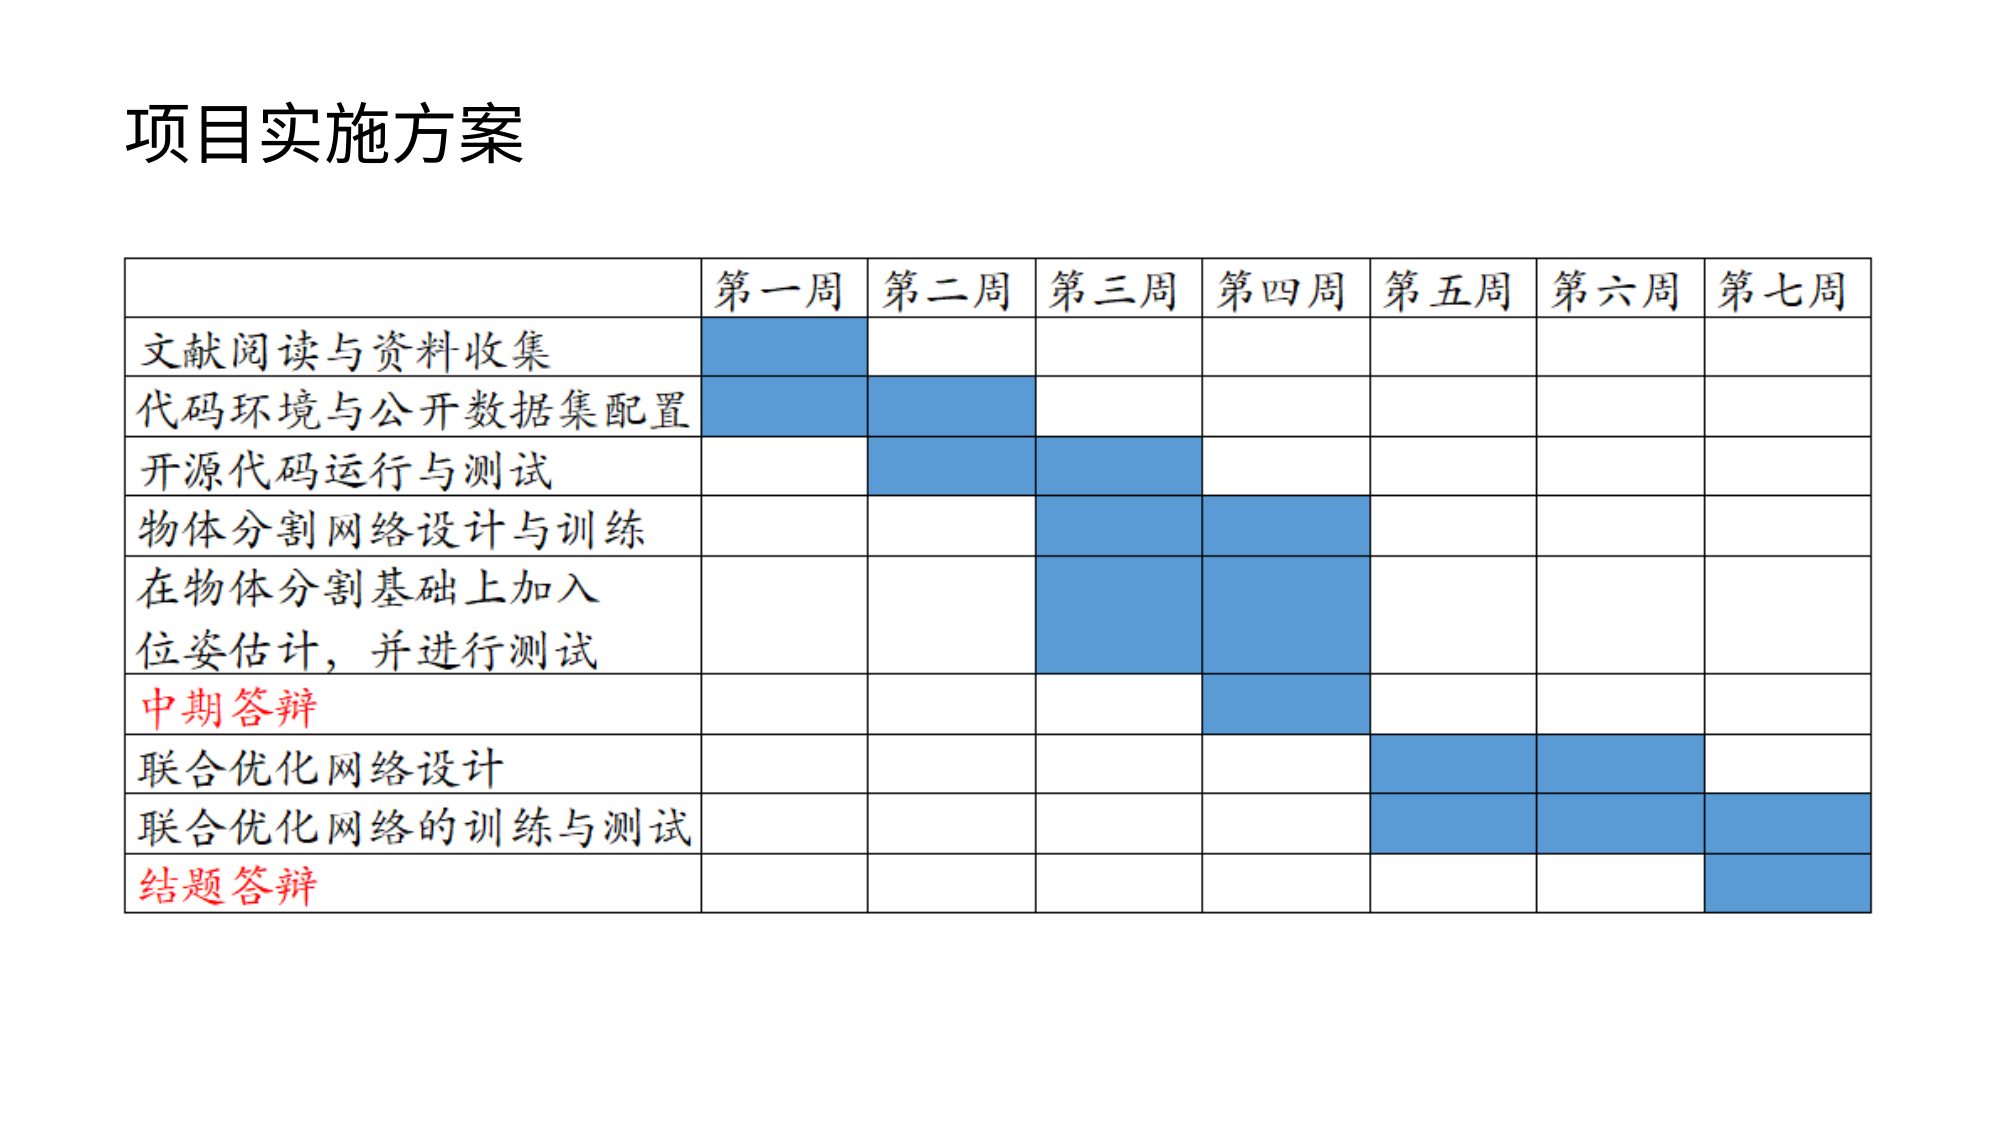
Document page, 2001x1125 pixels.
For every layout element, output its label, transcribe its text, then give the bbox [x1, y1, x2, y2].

text_box 项目实施方案 [109, 84, 1387, 180]
picture [116, 246, 1884, 929]
